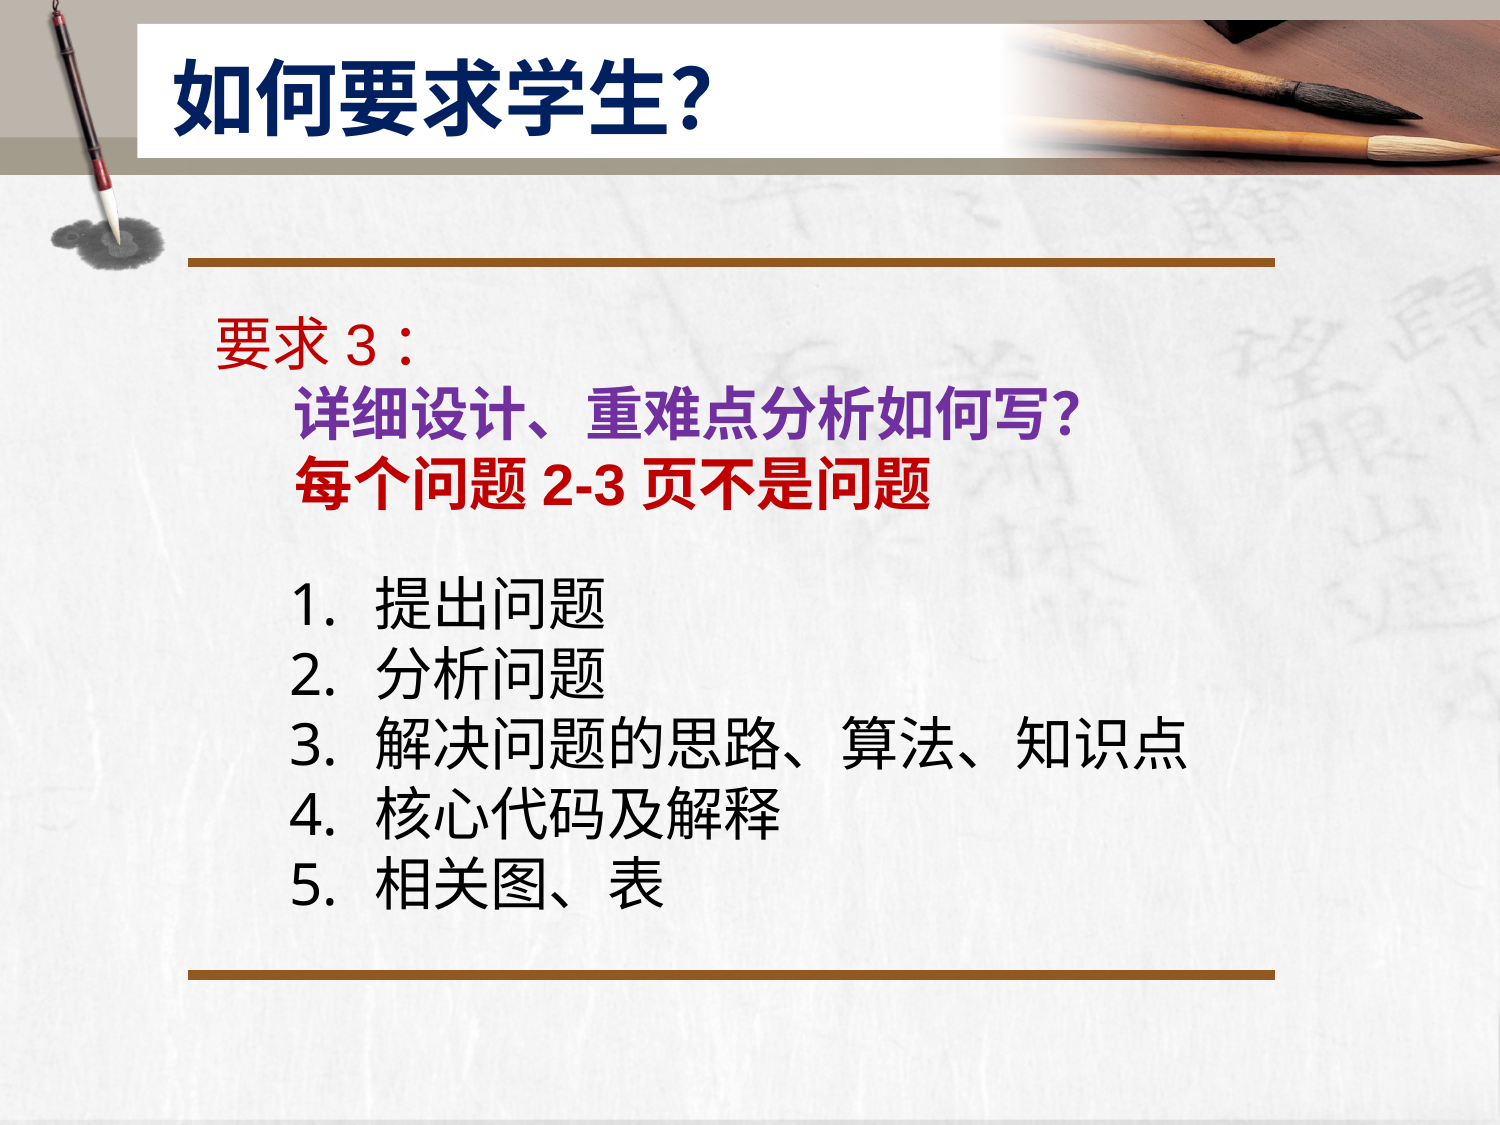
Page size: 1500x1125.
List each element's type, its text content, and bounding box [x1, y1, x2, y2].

title 如何要求学生？ [156, 39, 1432, 153]
picture [0, 0, 1500, 1125]
text_box 要求3： 详细设计、重难点分析如何写？ 每个问题2-3页不是问题 提出问题 分析问题 解决问题的思路、算法、知识点 核心代码及解释 相关图、表 [199, 299, 1338, 925]
